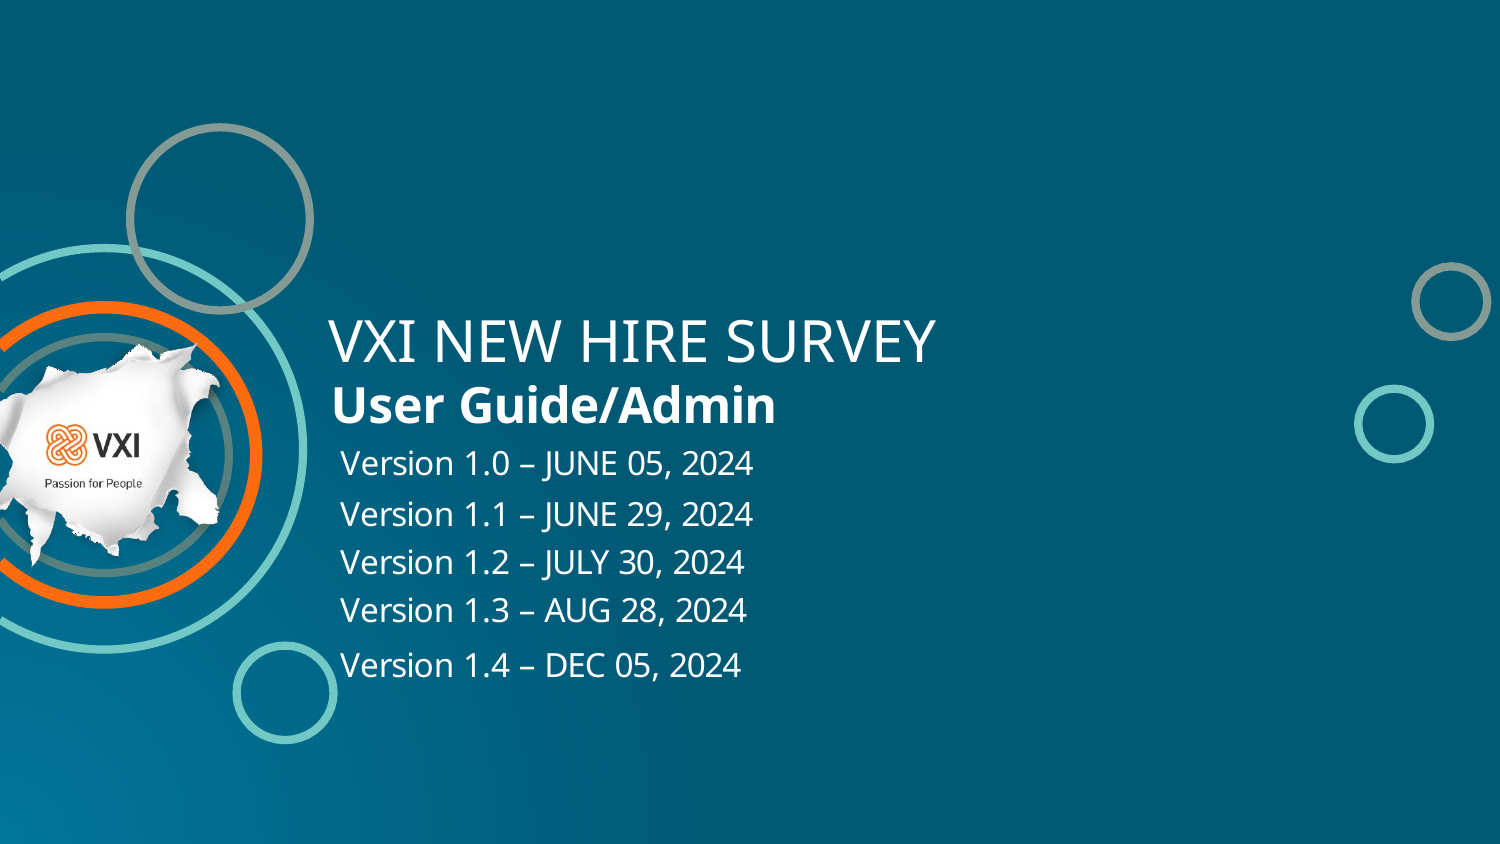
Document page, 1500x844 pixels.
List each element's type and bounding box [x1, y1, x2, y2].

text_box [0, 0, 1500, 844]
